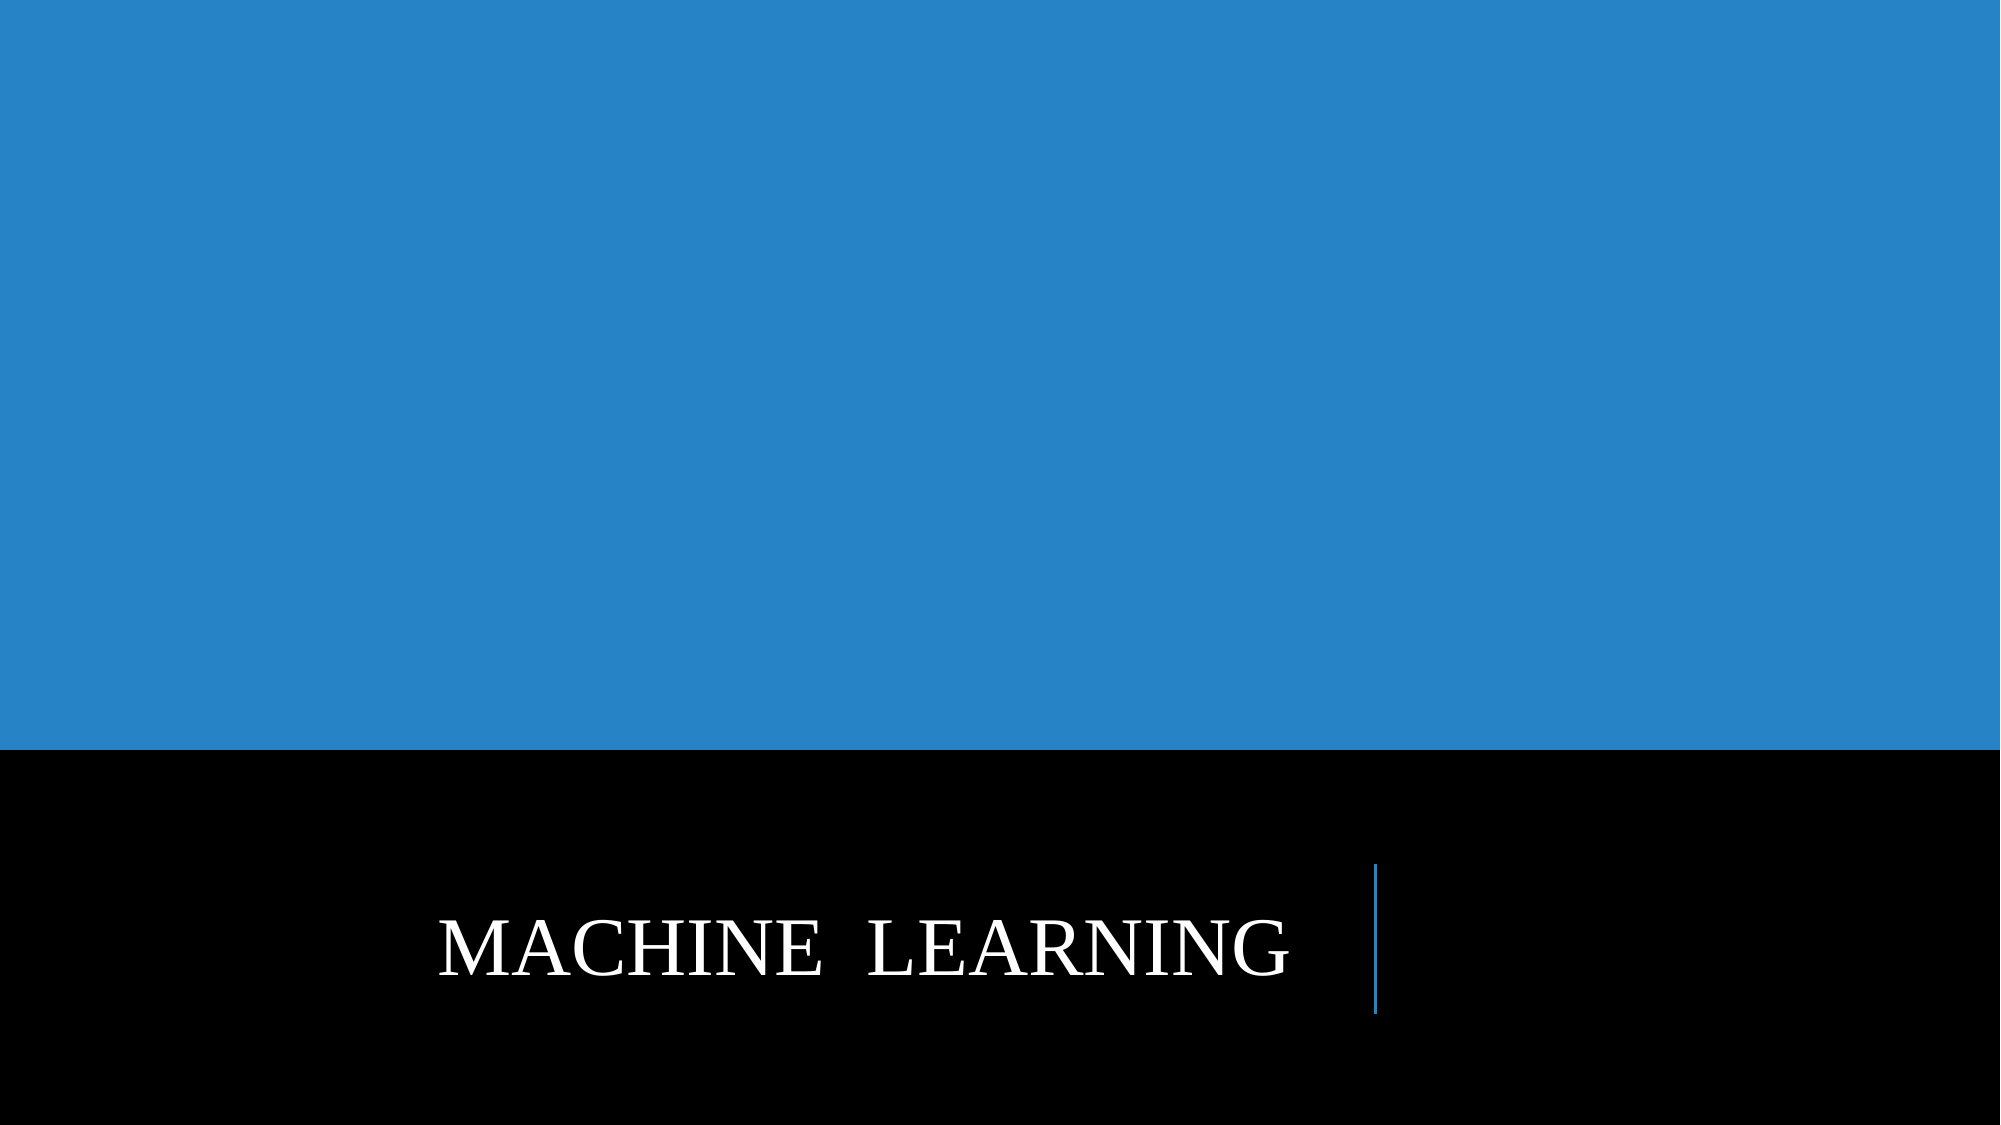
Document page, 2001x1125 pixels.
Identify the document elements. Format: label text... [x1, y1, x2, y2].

subtitle MACHINE LEARNING [422, 879, 1361, 1004]
